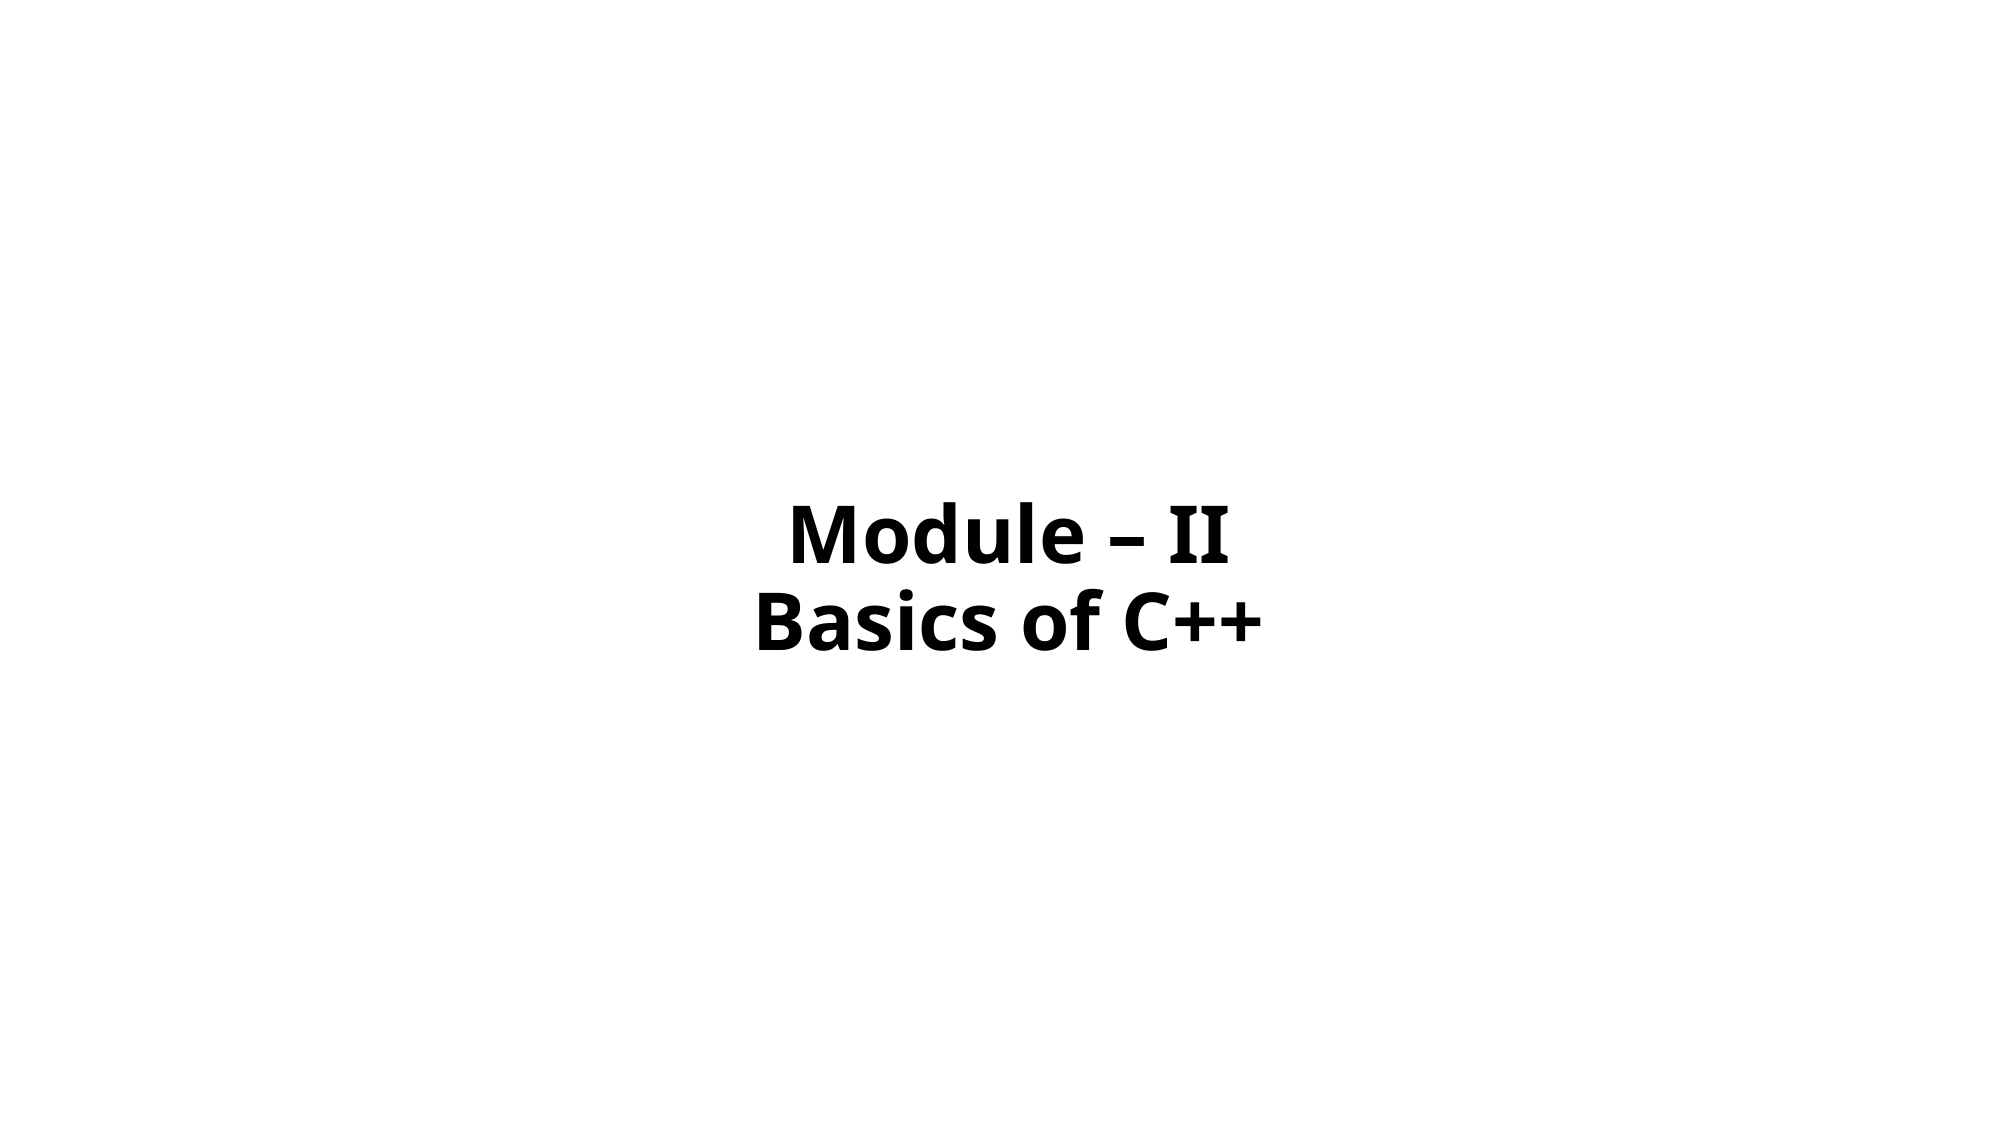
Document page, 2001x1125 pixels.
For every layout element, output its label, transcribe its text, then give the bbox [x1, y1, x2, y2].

title Module – II Basics of C++ [82, 486, 1935, 675]
